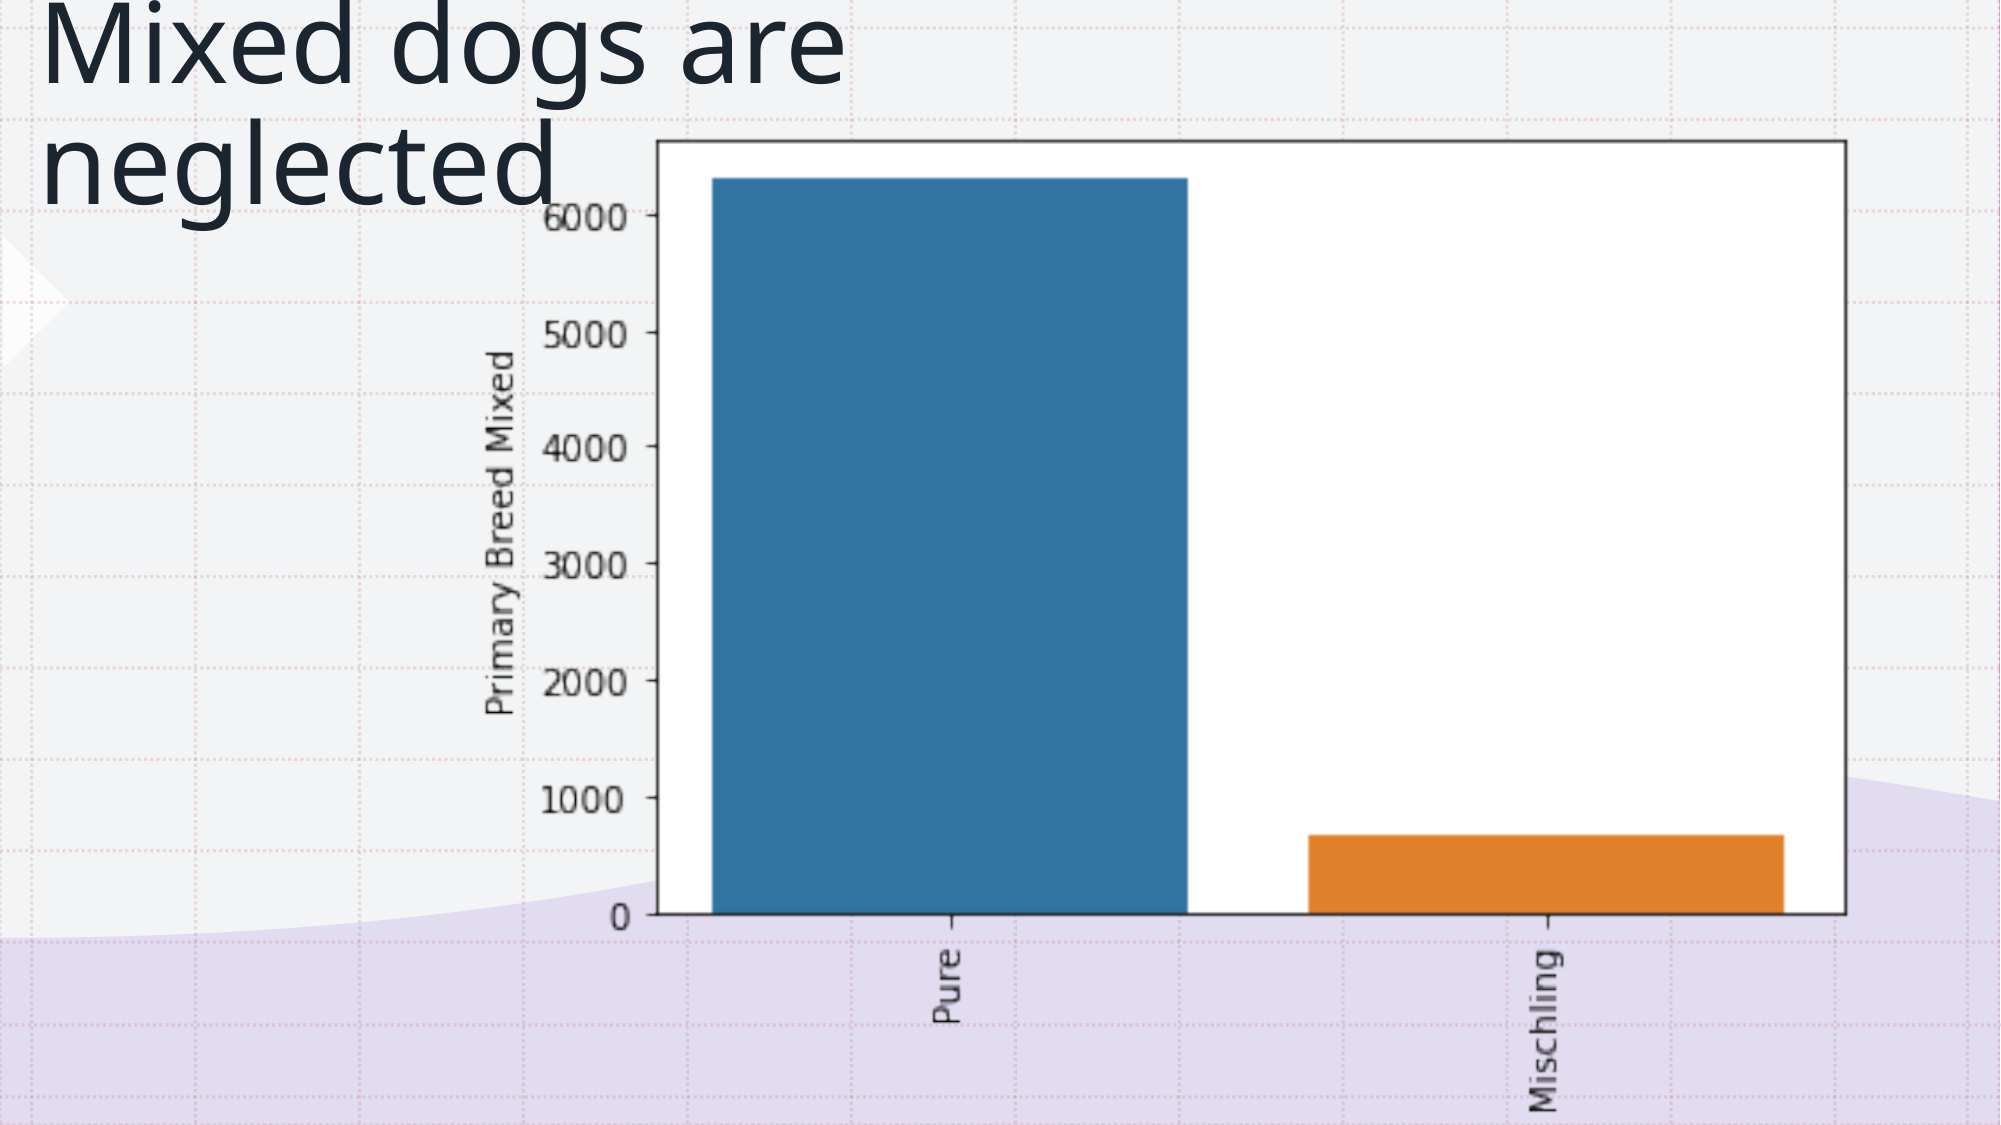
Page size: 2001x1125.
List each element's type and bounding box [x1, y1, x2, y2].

picture [465, 119, 1867, 1125]
text_box [0, 0, 2000, 1125]
